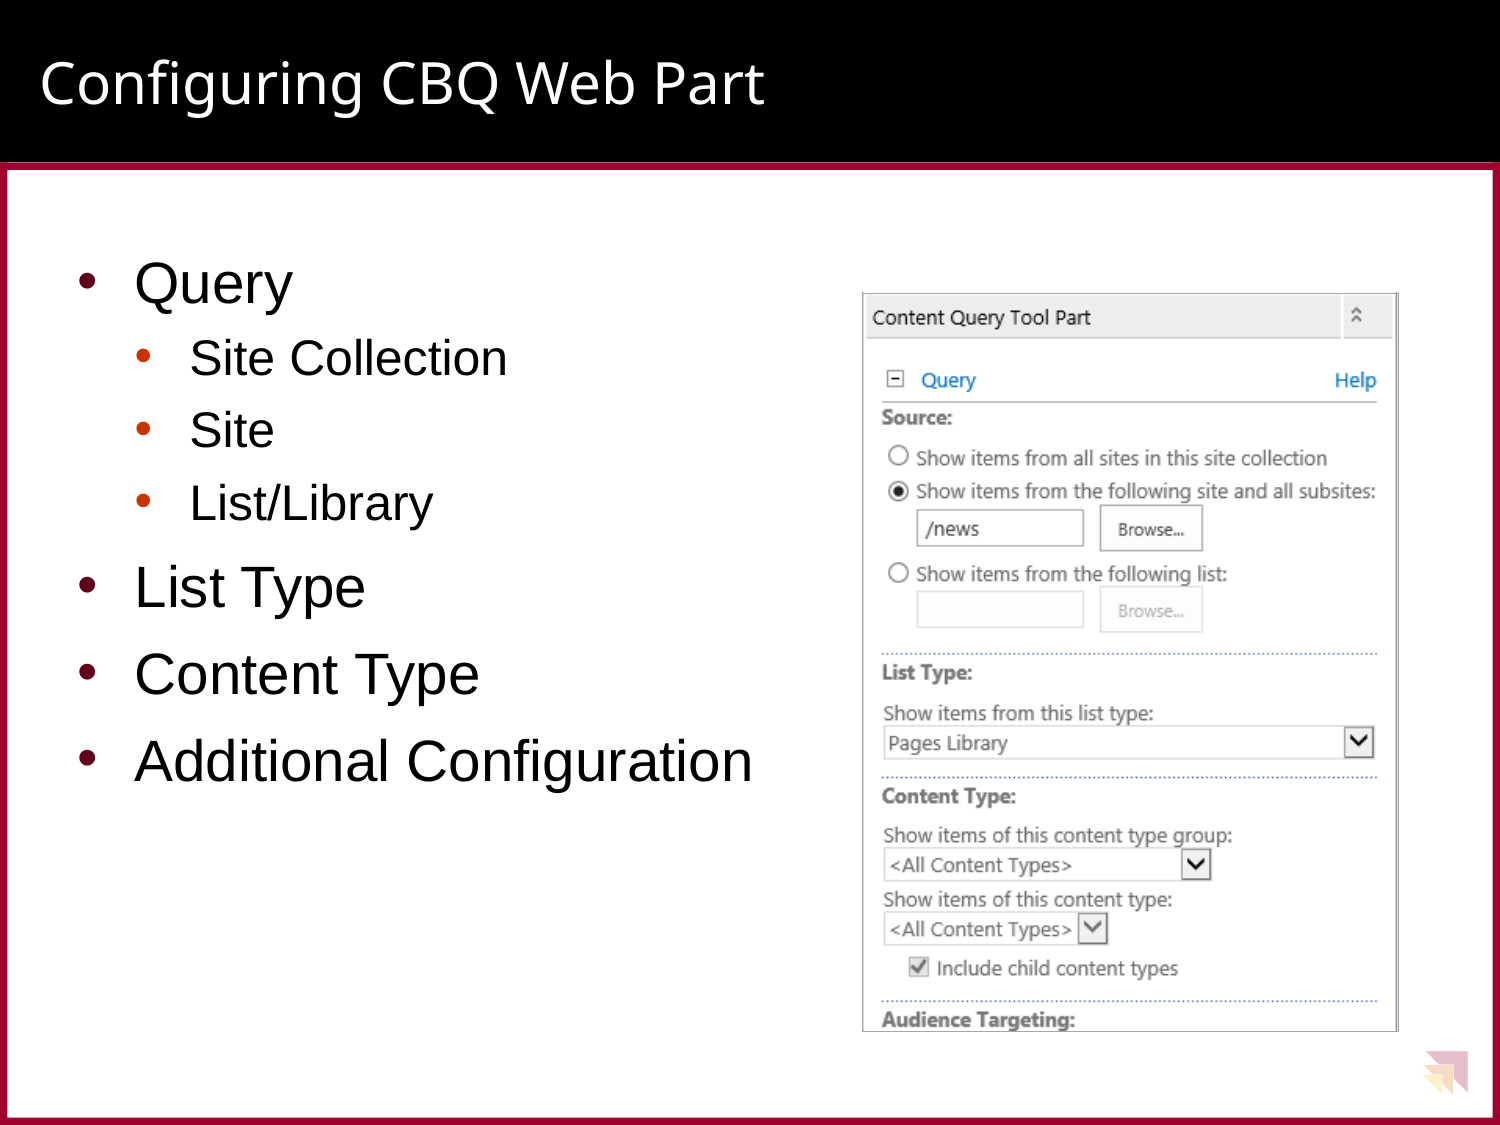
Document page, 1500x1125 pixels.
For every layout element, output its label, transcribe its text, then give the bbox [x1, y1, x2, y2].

list Query Site Collection Site List/Library List Type Content Type Additional Configuration [62, 237, 1438, 1088]
title Configuring CBQ Web Part [24, 12, 1438, 150]
picture [862, 292, 1399, 1033]
